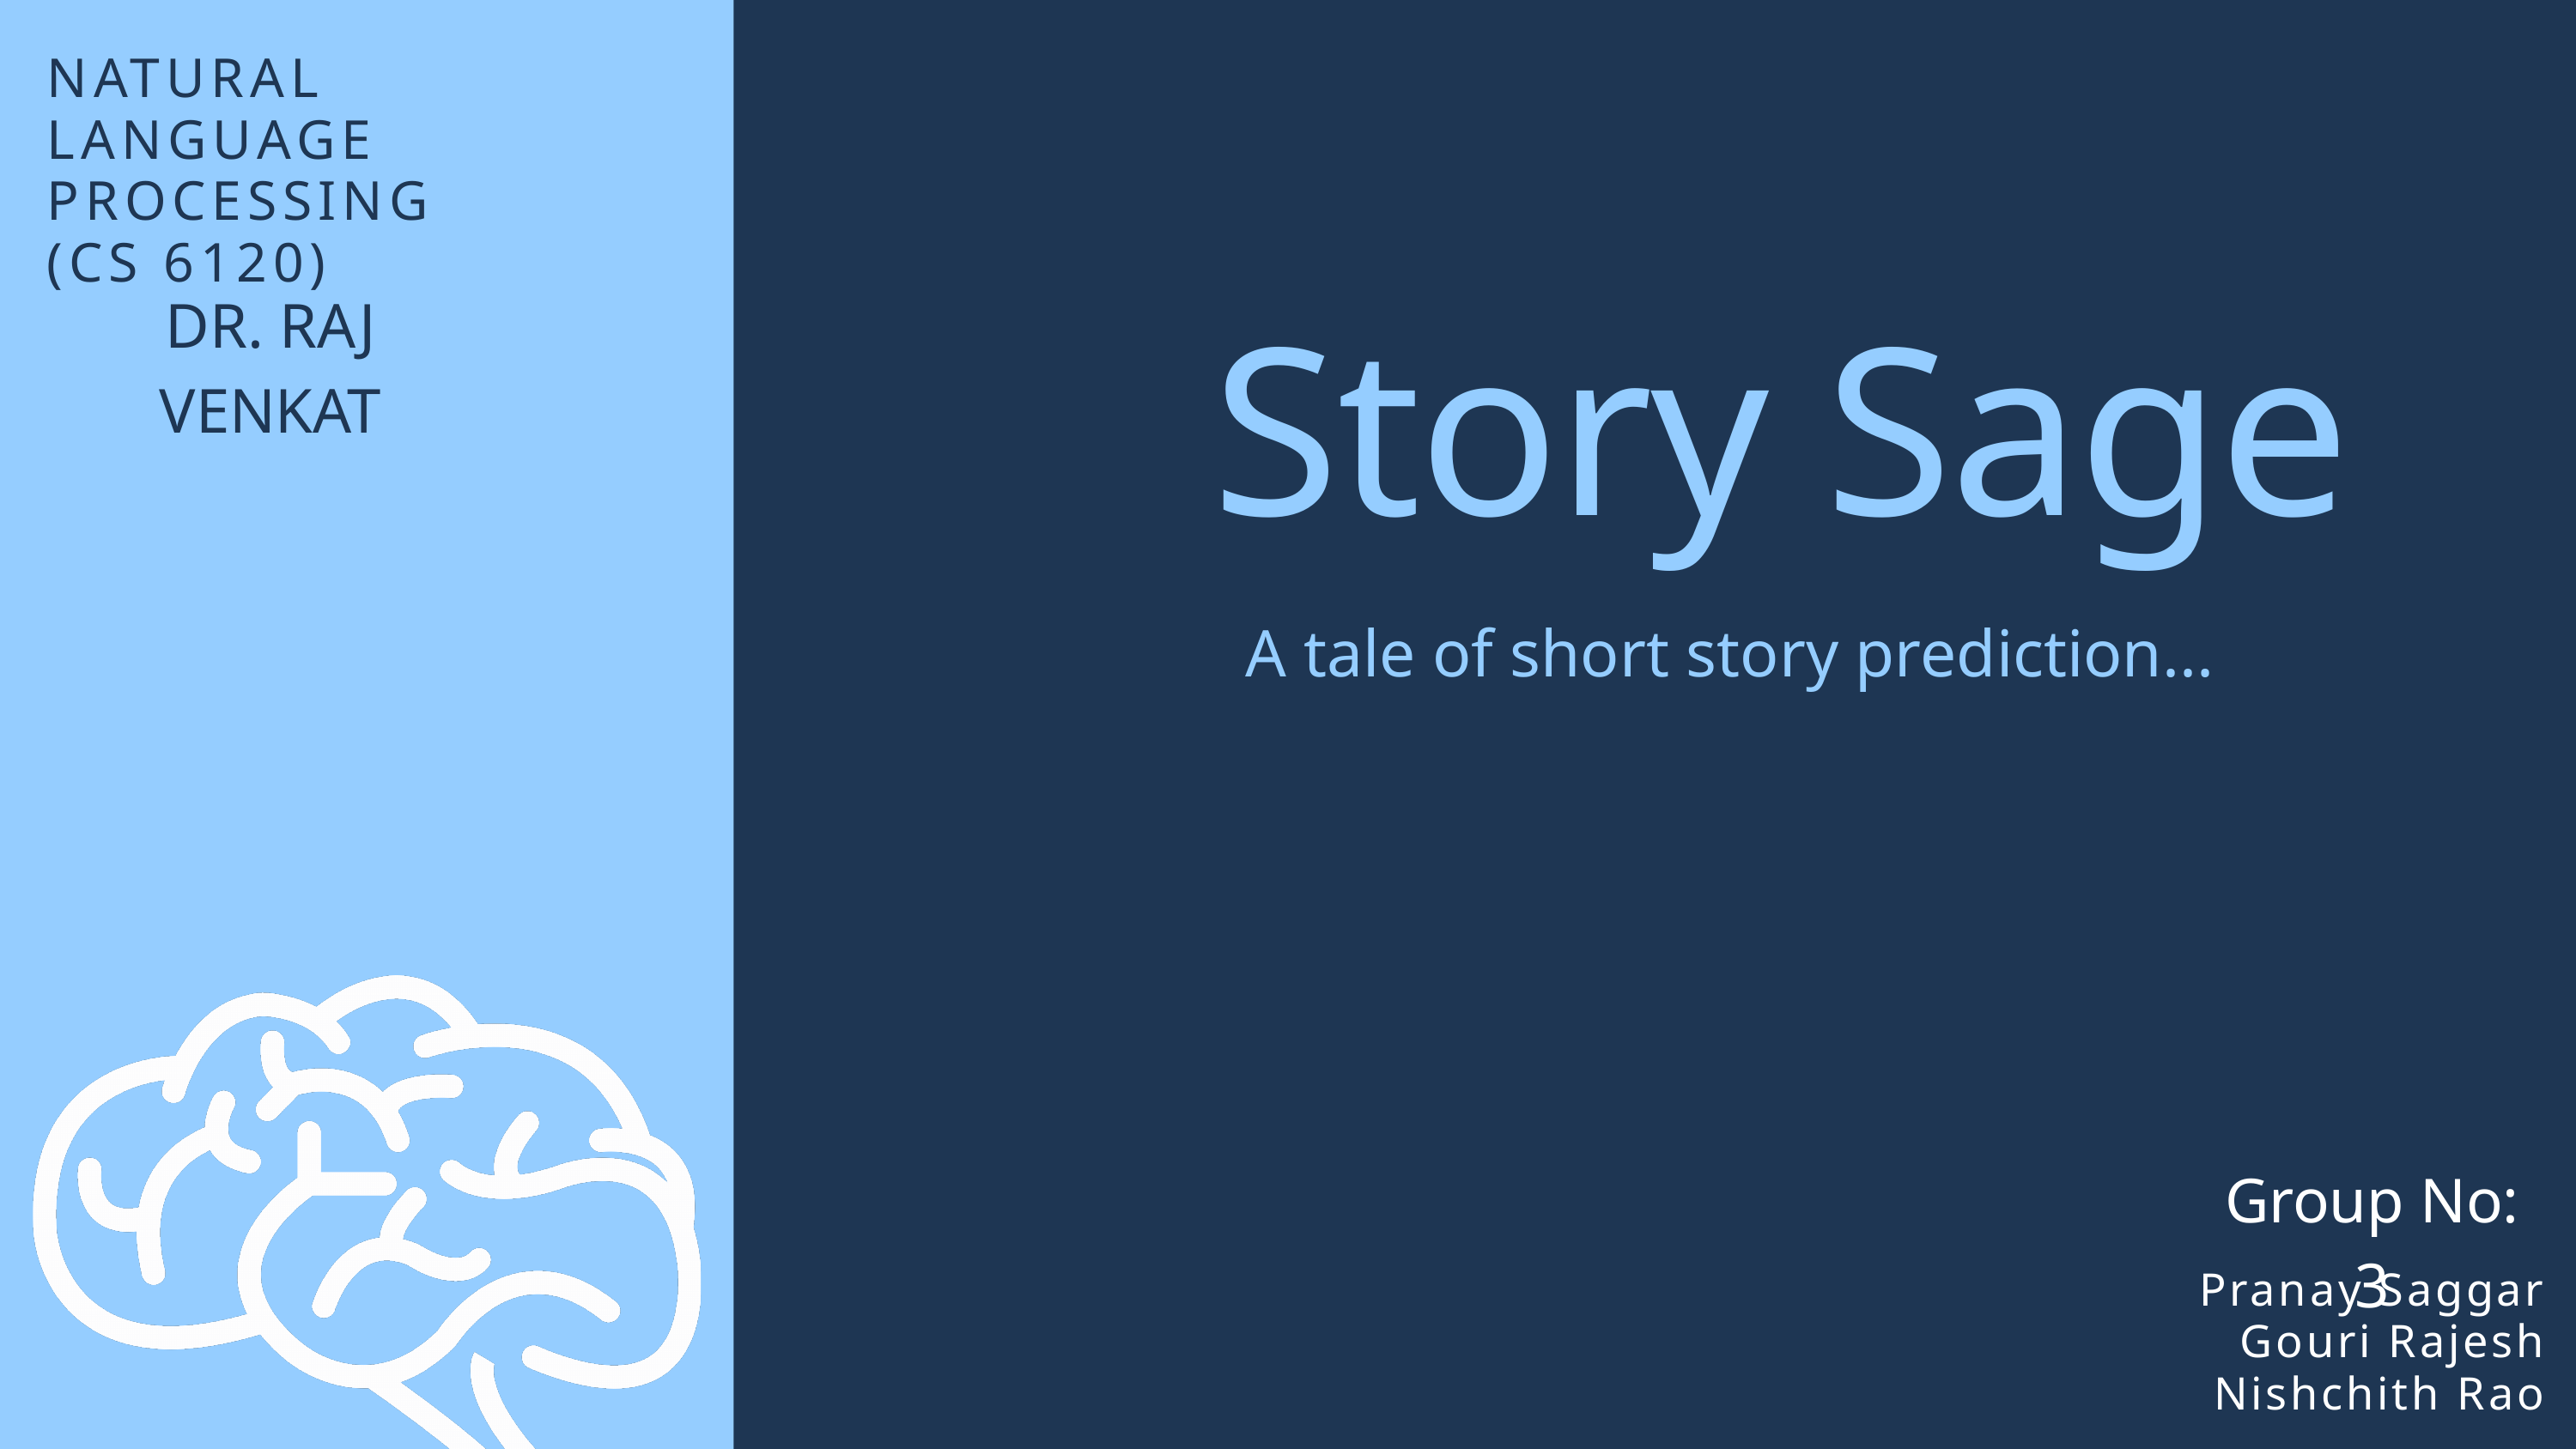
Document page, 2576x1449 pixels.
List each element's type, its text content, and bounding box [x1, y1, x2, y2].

text_box NATURAL LANGUAGE PROCESSING (CS 6120) [46, 45, 668, 294]
text_box DR. RAJ VENKAT [46, 275, 495, 446]
text_box Pranay Saggar Gouri Rajesh Nishchith Rao [2156, 1263, 2545, 1419]
text_box Story Sage [878, 292, 2351, 562]
text_box Group No: 3 [2199, 1149, 2545, 1320]
text_box [0, 0, 734, 1449]
text_box A tale of short story prediction... [1187, 599, 2274, 690]
text_box [33, 975, 702, 1449]
